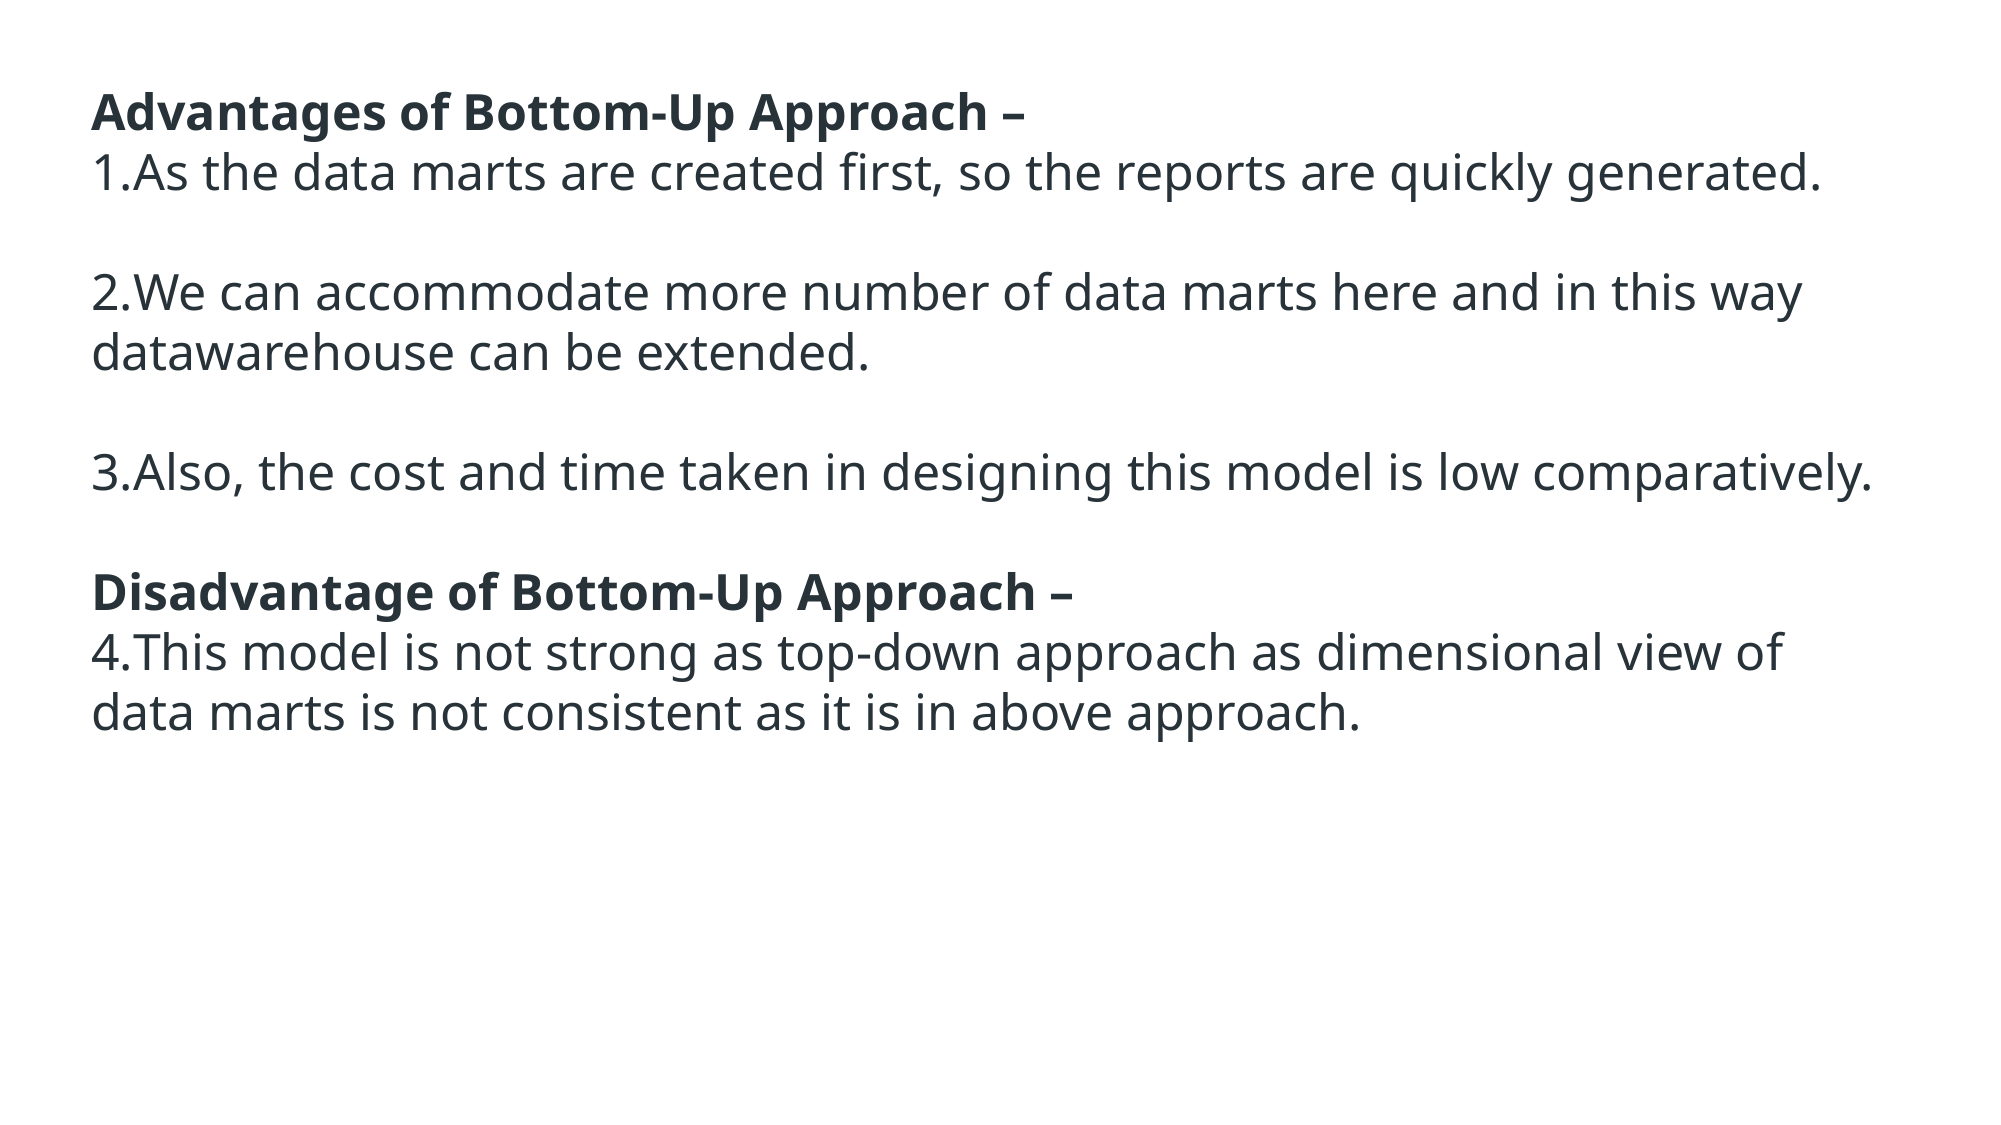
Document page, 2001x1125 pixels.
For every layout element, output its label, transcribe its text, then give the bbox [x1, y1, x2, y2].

text_box Advantages of Bottom-Up Approach – As the data marts are created first, so the reports are quickly generated. We can accommodate more number of data marts here and in this way datawarehouse can be extended. Also, the cost and time taken in designing this model is low comparatively. Disadvantage of Bottom-Up Approach – This model is not strong as top-down approach as dimensional view of data marts is not consistent as it is in above approach. [76, 72, 1905, 748]
